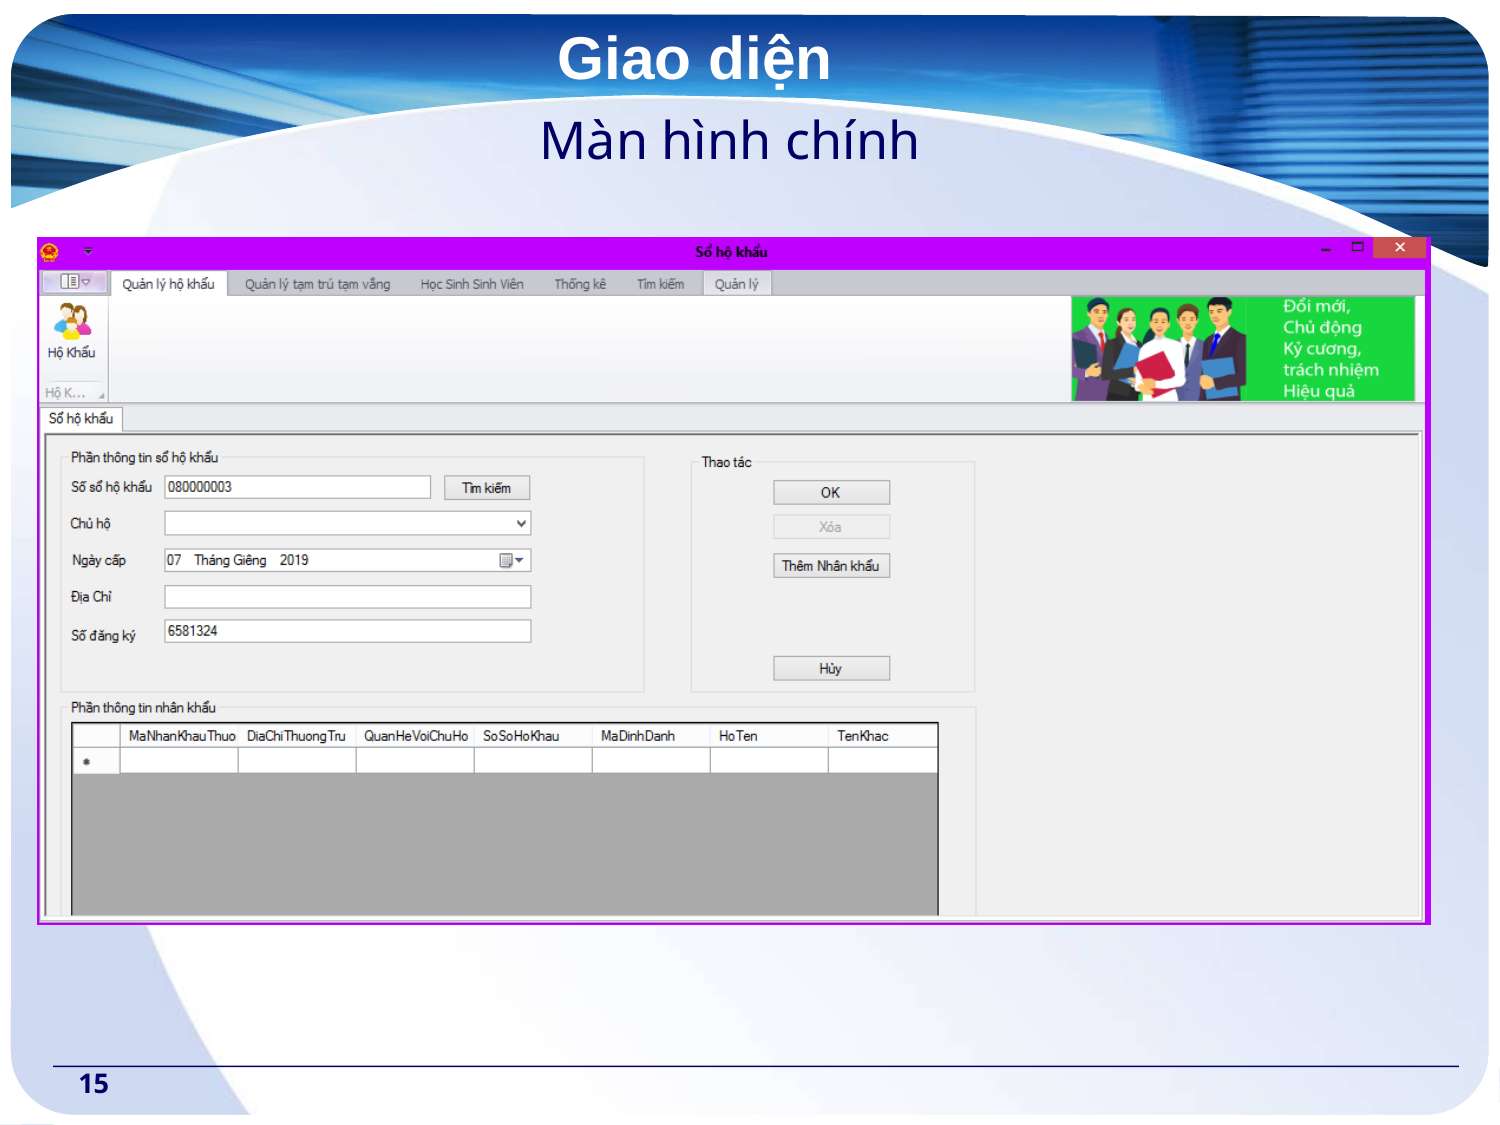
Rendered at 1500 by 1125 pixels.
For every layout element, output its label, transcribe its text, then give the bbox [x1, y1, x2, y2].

text_box Màn hình chính [525, 100, 1163, 178]
picture [11, 14, 1488, 1114]
slide_number 15 [17, 1058, 170, 1099]
title Giao diện [89, 8, 1302, 102]
